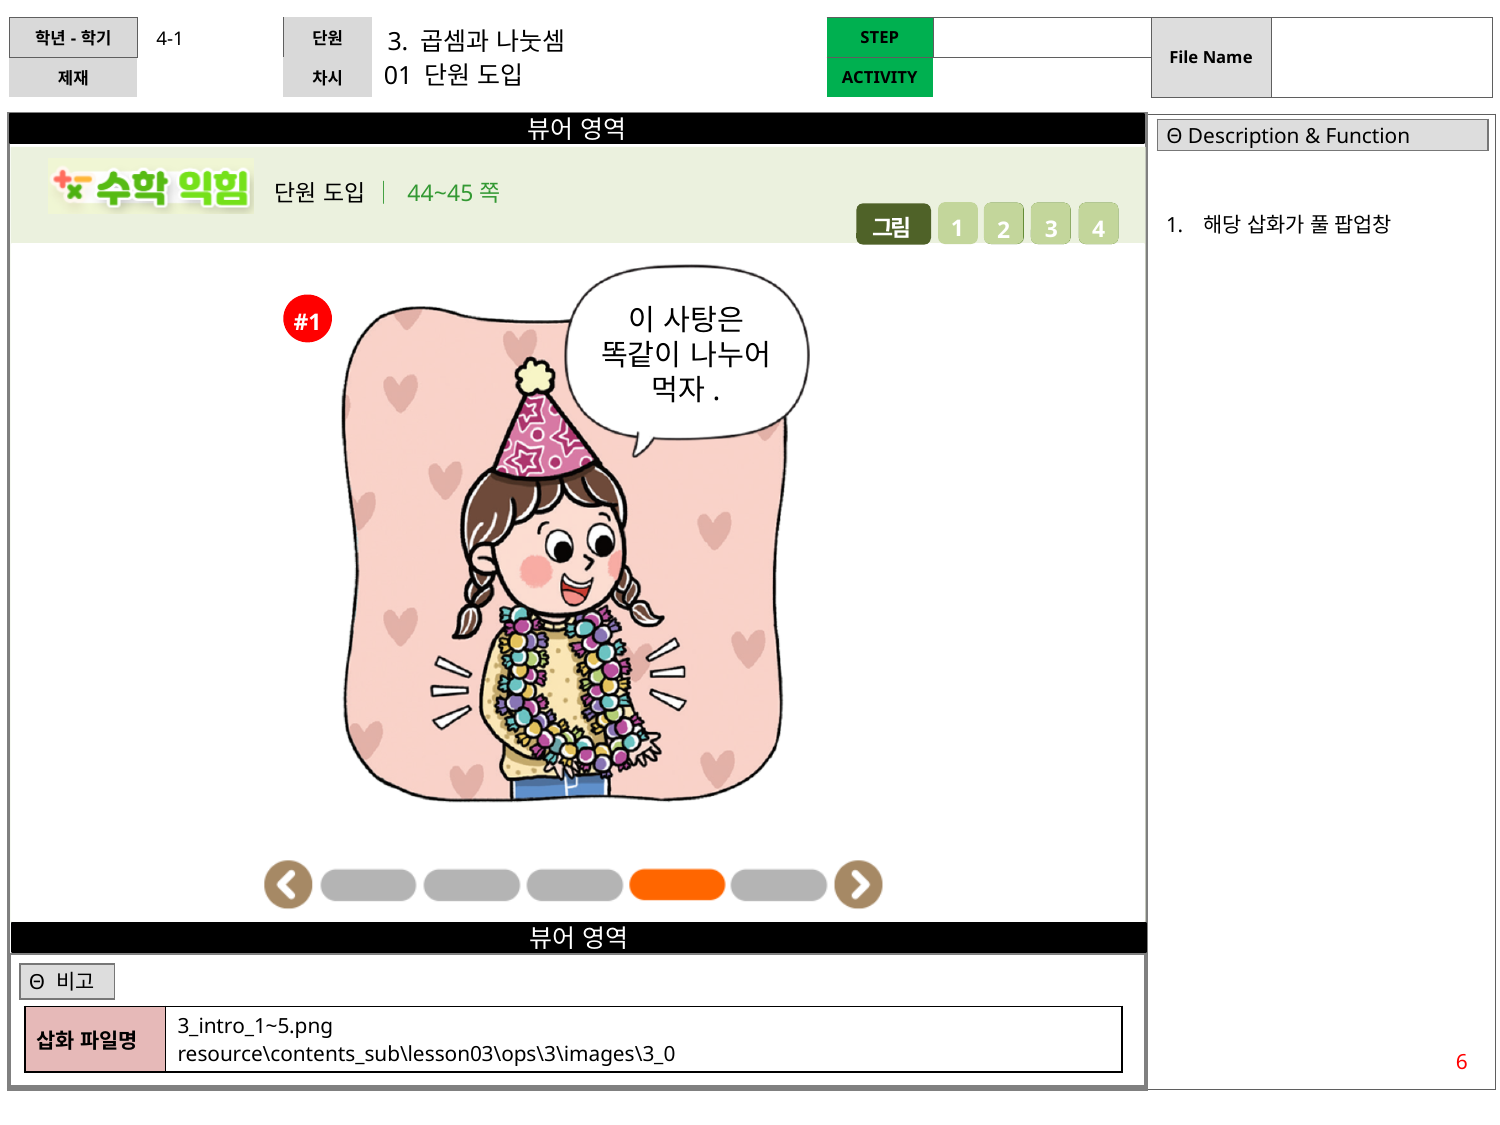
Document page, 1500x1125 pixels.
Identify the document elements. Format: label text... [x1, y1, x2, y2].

text_box #1 [281, 292, 317, 345]
text_box 3. 곱셈과 나눗셈 [372, 18, 828, 43]
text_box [568, 293, 804, 415]
text_box 3 [1030, 193, 1076, 250]
text_box 단원 도입 │ 44~45쪽 [259, 171, 808, 214]
text_box 4-1 [141, 18, 284, 55]
text_box 01 단원 도입 [369, 52, 787, 98]
table_header Θ Description & Function [1158, 120, 1487, 150]
table_header 삽화 파일명 [26, 1007, 165, 1071]
text_box 그림 [850, 192, 934, 248]
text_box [262, 858, 885, 912]
text_box 4 [1077, 193, 1123, 250]
text_box 2 [982, 194, 1028, 250]
picture [322, 257, 815, 812]
picture [48, 158, 254, 214]
text_box 해당 삽화가 풀 팝업창 [1151, 179, 1500, 244]
table_header 3_intro_1~5.png resource\contents_sub\lesson03\ops\3\images\3_0 [166, 1007, 1121, 1071]
text_box 1 [936, 192, 982, 248]
